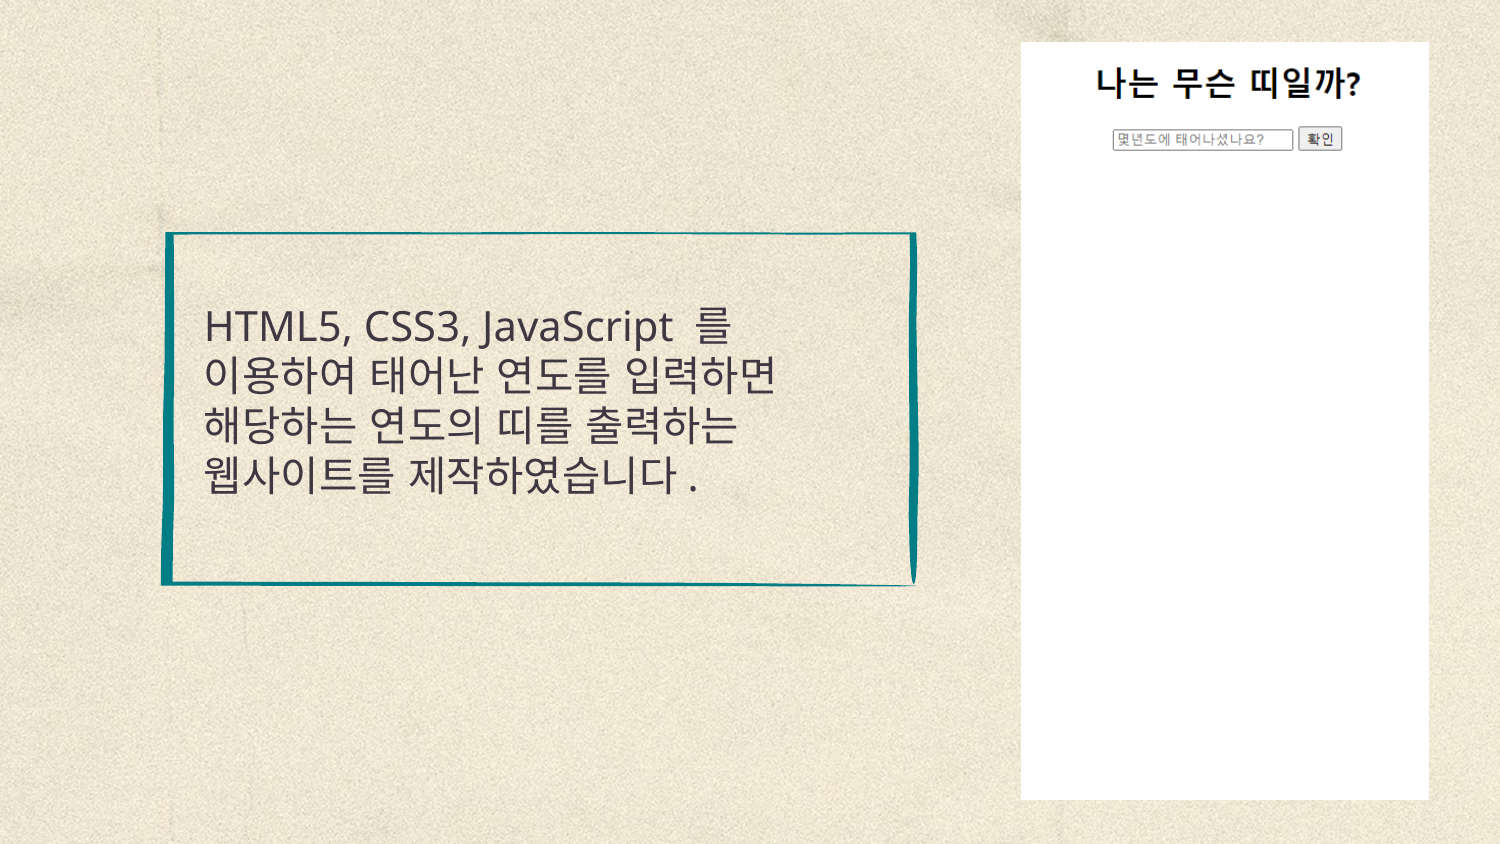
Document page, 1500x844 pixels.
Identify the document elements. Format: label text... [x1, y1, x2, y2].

picture [0, 0, 1500, 844]
text_box [160, 232, 919, 587]
list HTML5, CSS3, JavaScript 를 이용하여 태어난 연도를 입력하면 해당하는 연도의 띠를 출력하는 웹사이트를 제작하였습니다. [189, 254, 891, 546]
